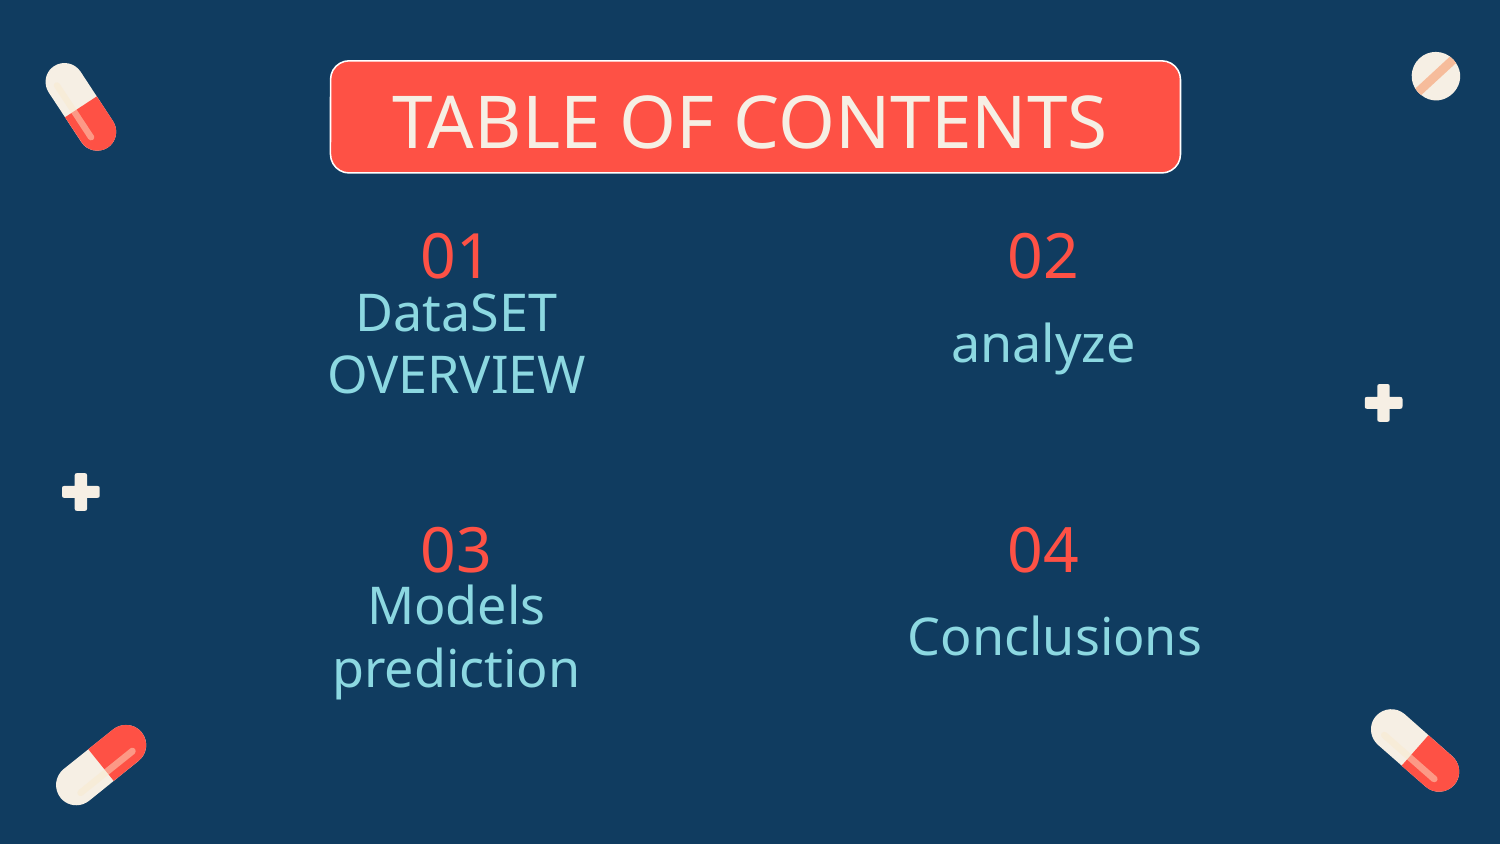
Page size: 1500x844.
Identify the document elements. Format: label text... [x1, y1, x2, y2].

text_box [330, 155, 1181, 173]
title analyze [835, 310, 1252, 373]
title 02 [968, 205, 1119, 303]
title 01 [381, 205, 532, 303]
title Models prediction [249, 603, 665, 666]
title DataSET OVERVIEW [248, 310, 665, 373]
title 04 [968, 498, 1119, 596]
title 03 [381, 498, 532, 596]
title TABLE OF CONTENTS [116, 60, 1384, 155]
title Conclusions [835, 603, 1275, 666]
